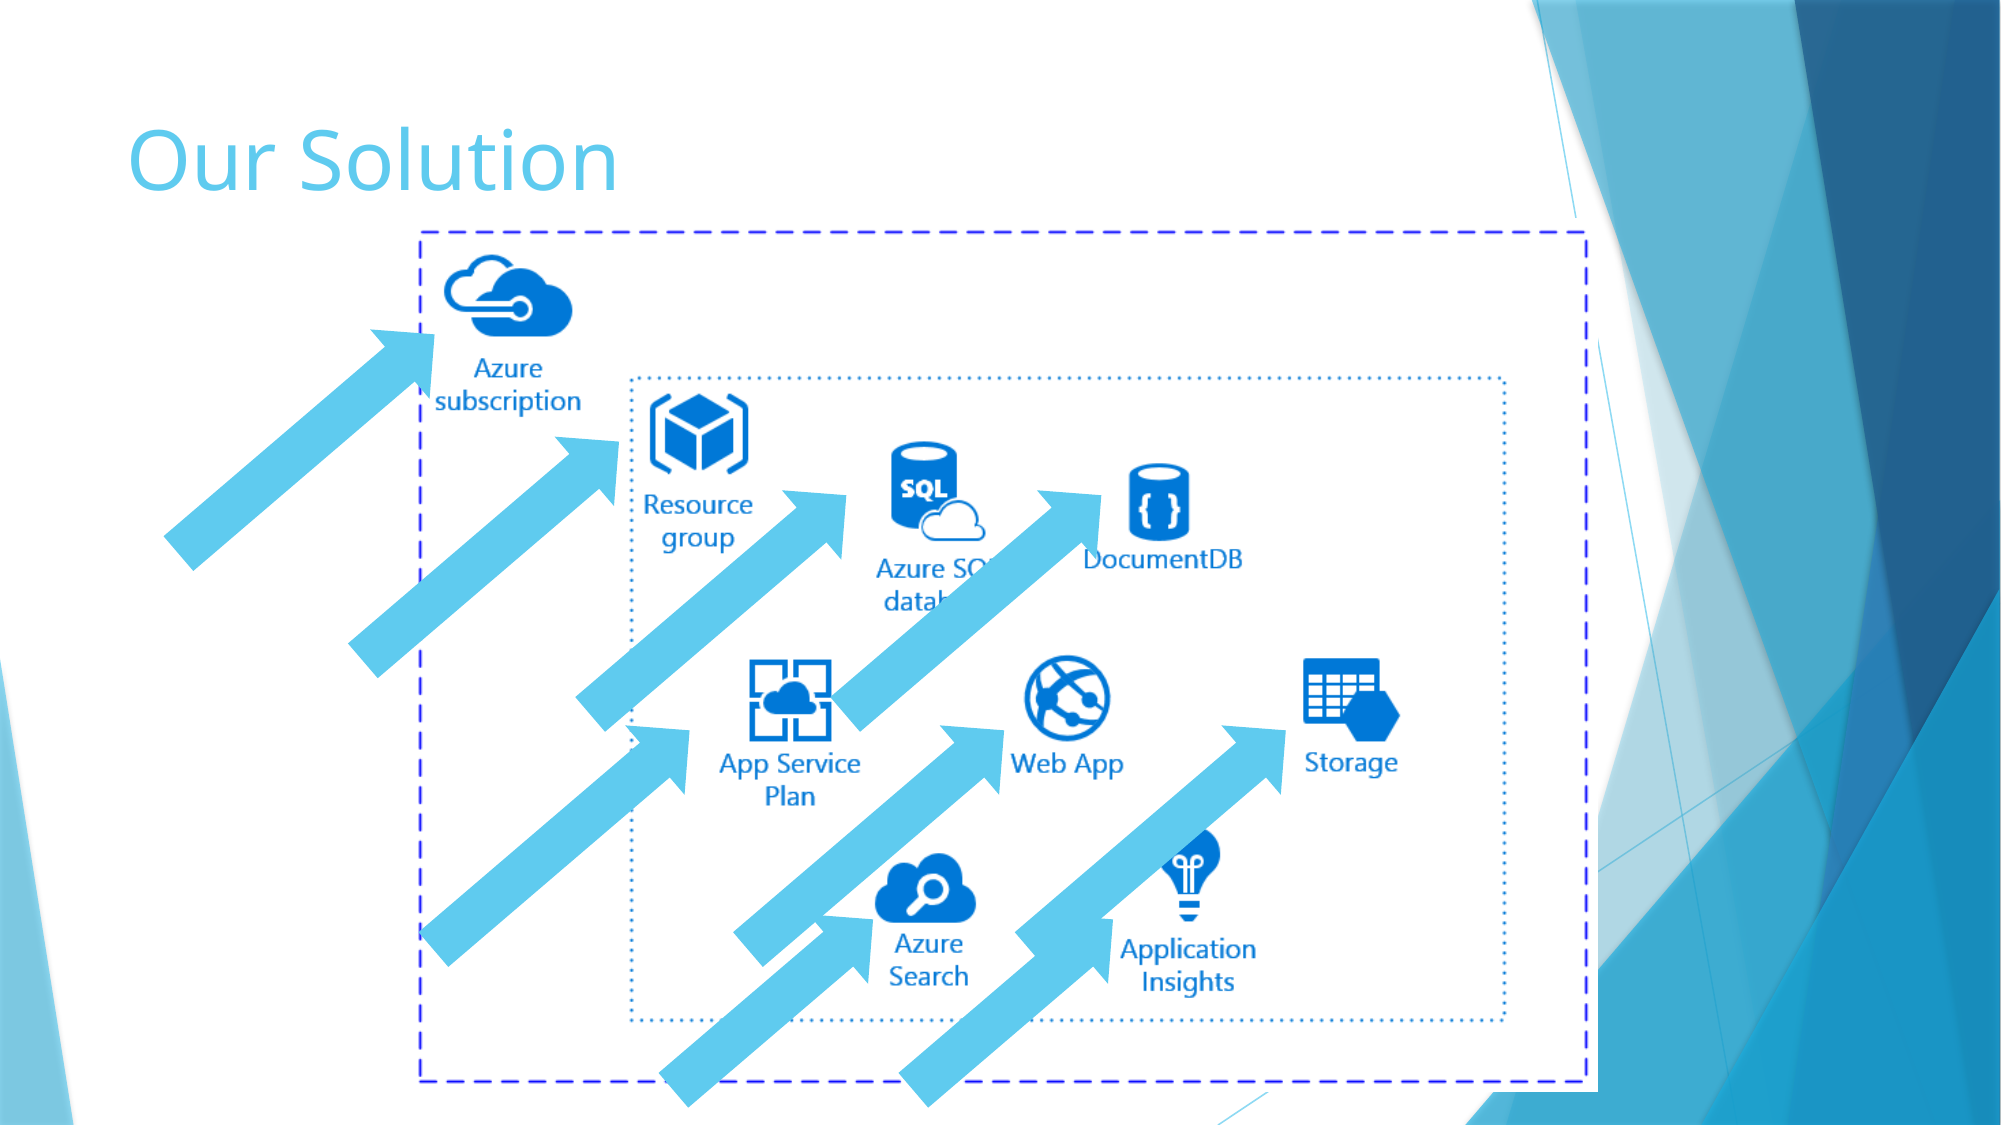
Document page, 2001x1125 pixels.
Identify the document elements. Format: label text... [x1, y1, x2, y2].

text_box [920, 1101, 939, 1109]
text_box [346, 599, 397, 680]
title Our Solution [111, 99, 1522, 317]
text_box [162, 327, 397, 573]
text_box [680, 1101, 699, 1109]
picture [402, 217, 1598, 1092]
